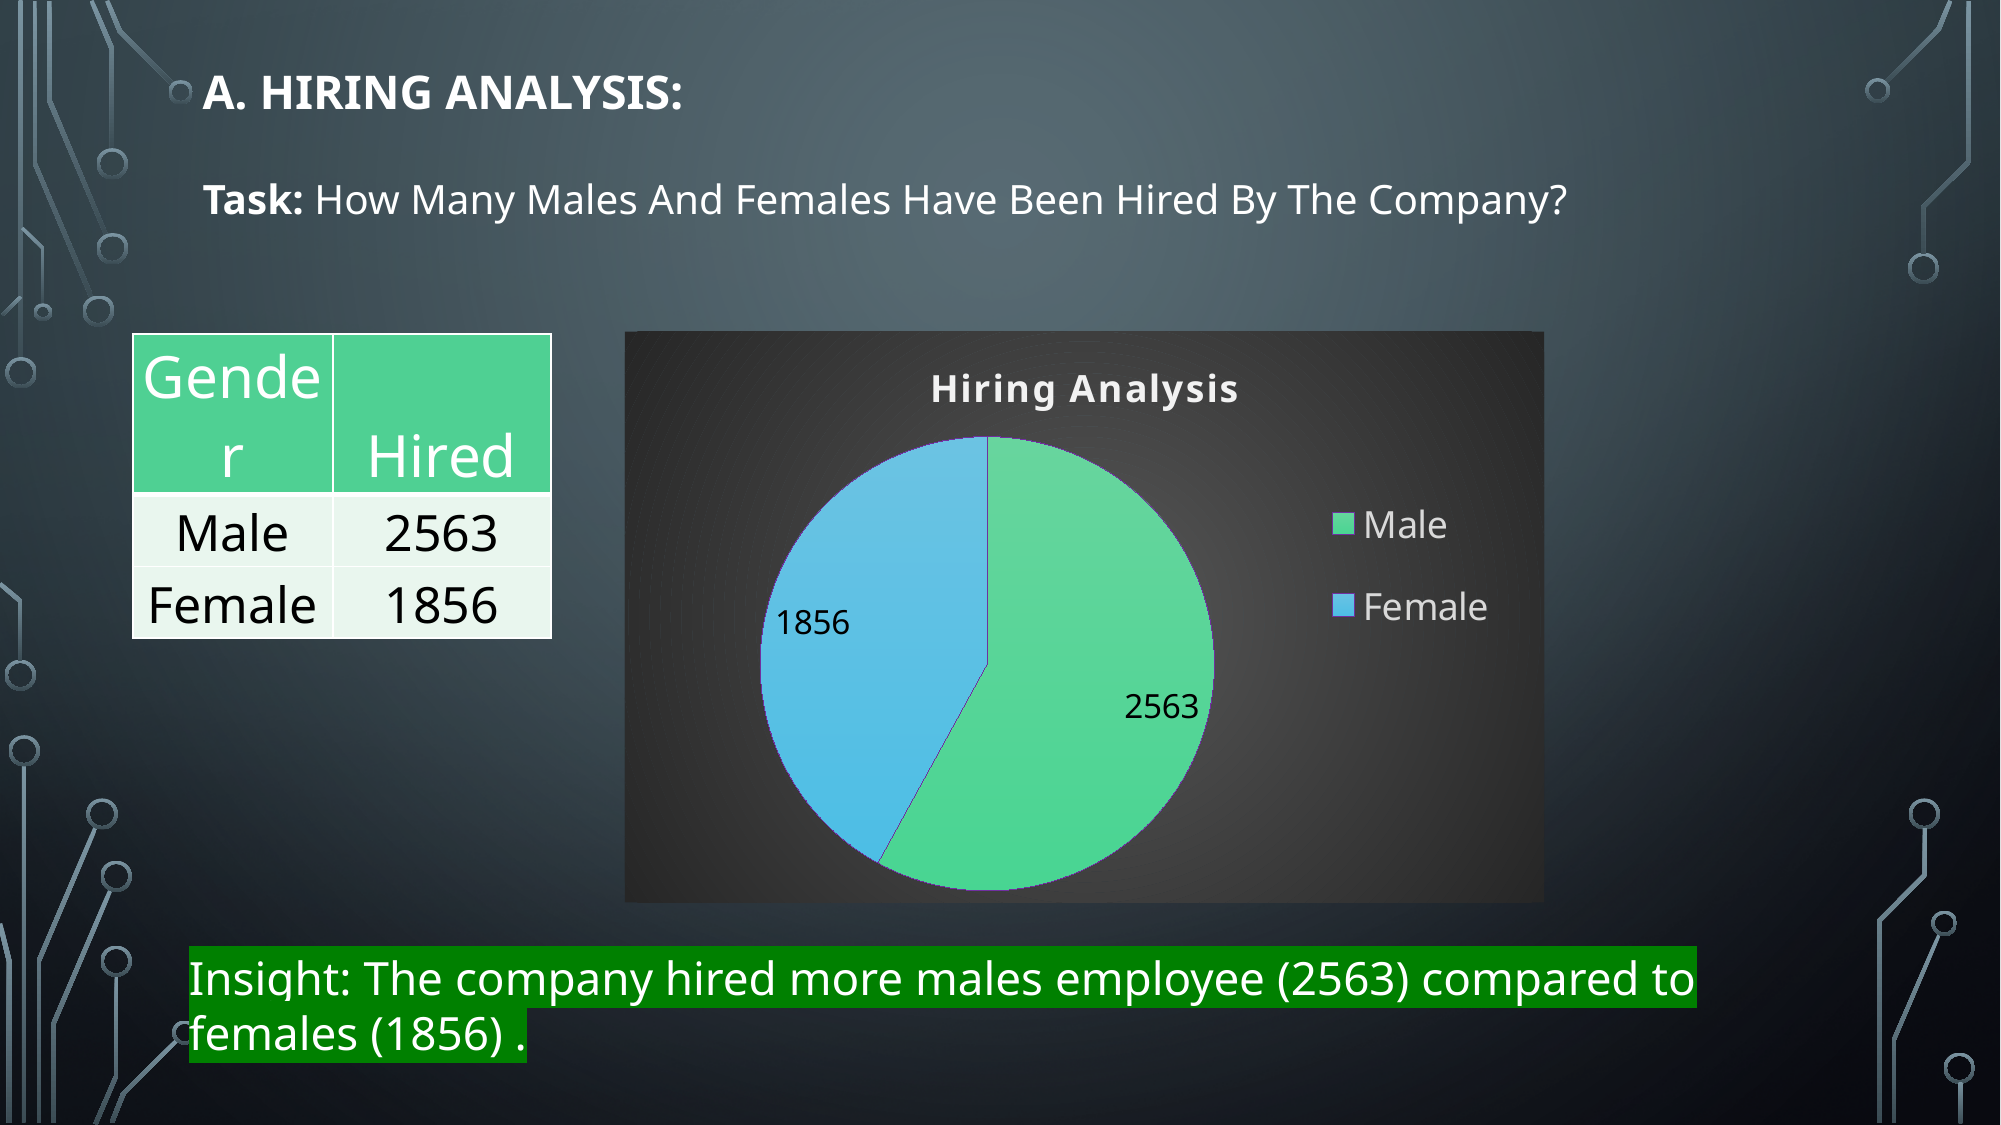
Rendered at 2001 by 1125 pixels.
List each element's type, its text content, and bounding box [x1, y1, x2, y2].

table_cell 2563 [334, 497, 550, 566]
table_header Gender [134, 335, 332, 492]
chart [624, 331, 1545, 903]
table_cell Female [134, 567, 332, 637]
table_header Hired [334, 335, 550, 492]
title A. Hiring Analysis: Task: How Many Males And Females Have Been Hired By The Company? [187, 53, 1921, 297]
table_cell 1856 [334, 567, 550, 637]
table_cell Male [134, 497, 332, 566]
text_box Insight: The company hired more males employee (2563) compared to females (1856) . [174, 941, 1826, 1067]
